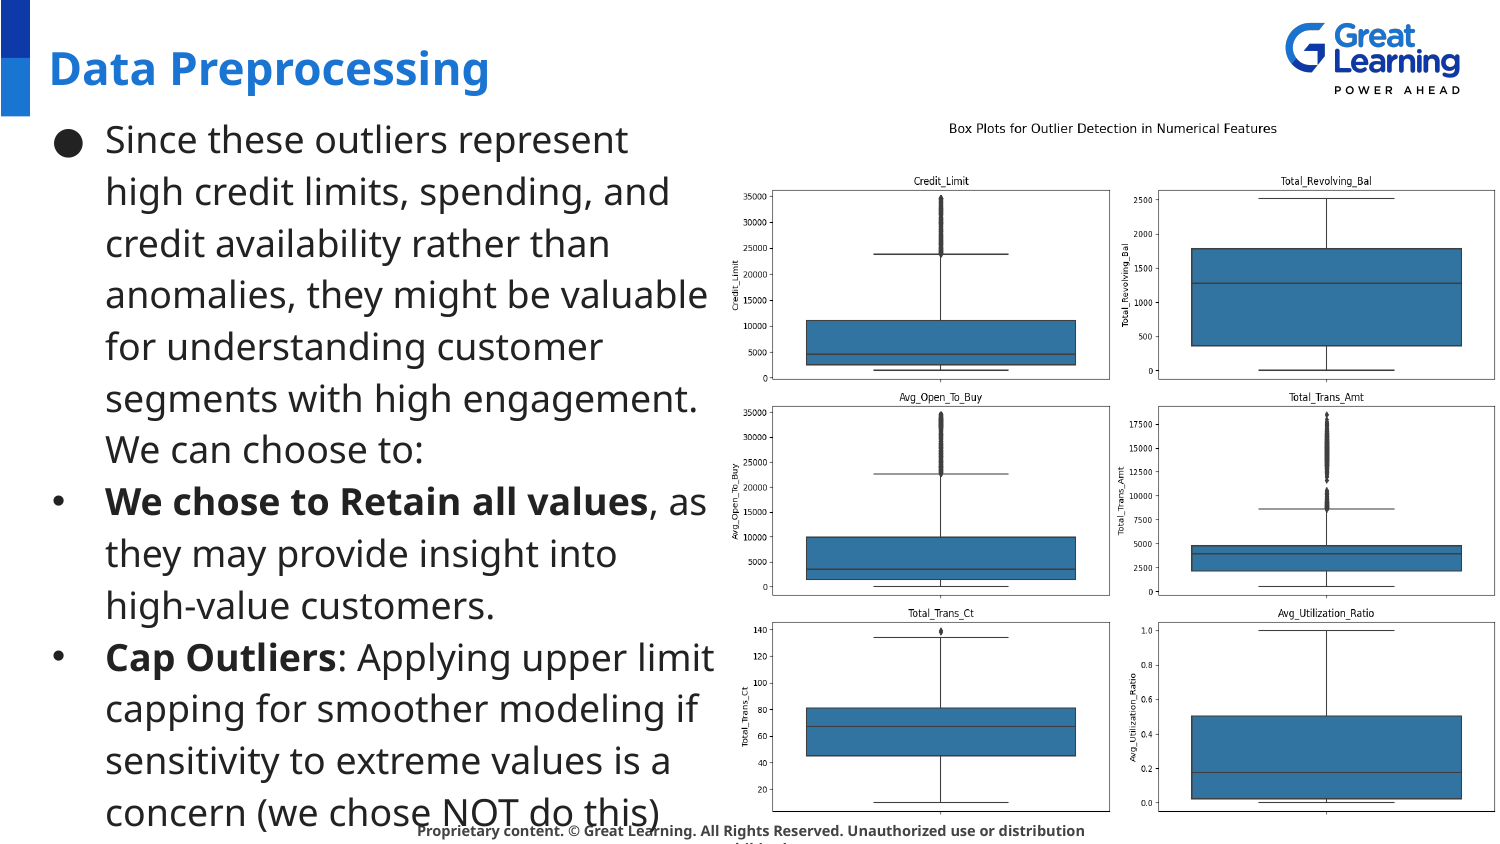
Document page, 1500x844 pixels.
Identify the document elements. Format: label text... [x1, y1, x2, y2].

picture [1258, 11, 1487, 106]
title Data Preprocessing [33, 24, 1431, 116]
picture [726, 117, 1500, 820]
list Since these outliers represent high credit limits, spending, and credit availability rather than anomalies, they might be valuable for understanding customer segments with high engagement. We can choose to: We chose to Retain all values, as they may provide insight into high-value customers. Cap Outliers: Applying upper limit capping for smoother modeling if sensitivity to extreme values is a concern (we chose NOT do this) [15, 94, 732, 581]
